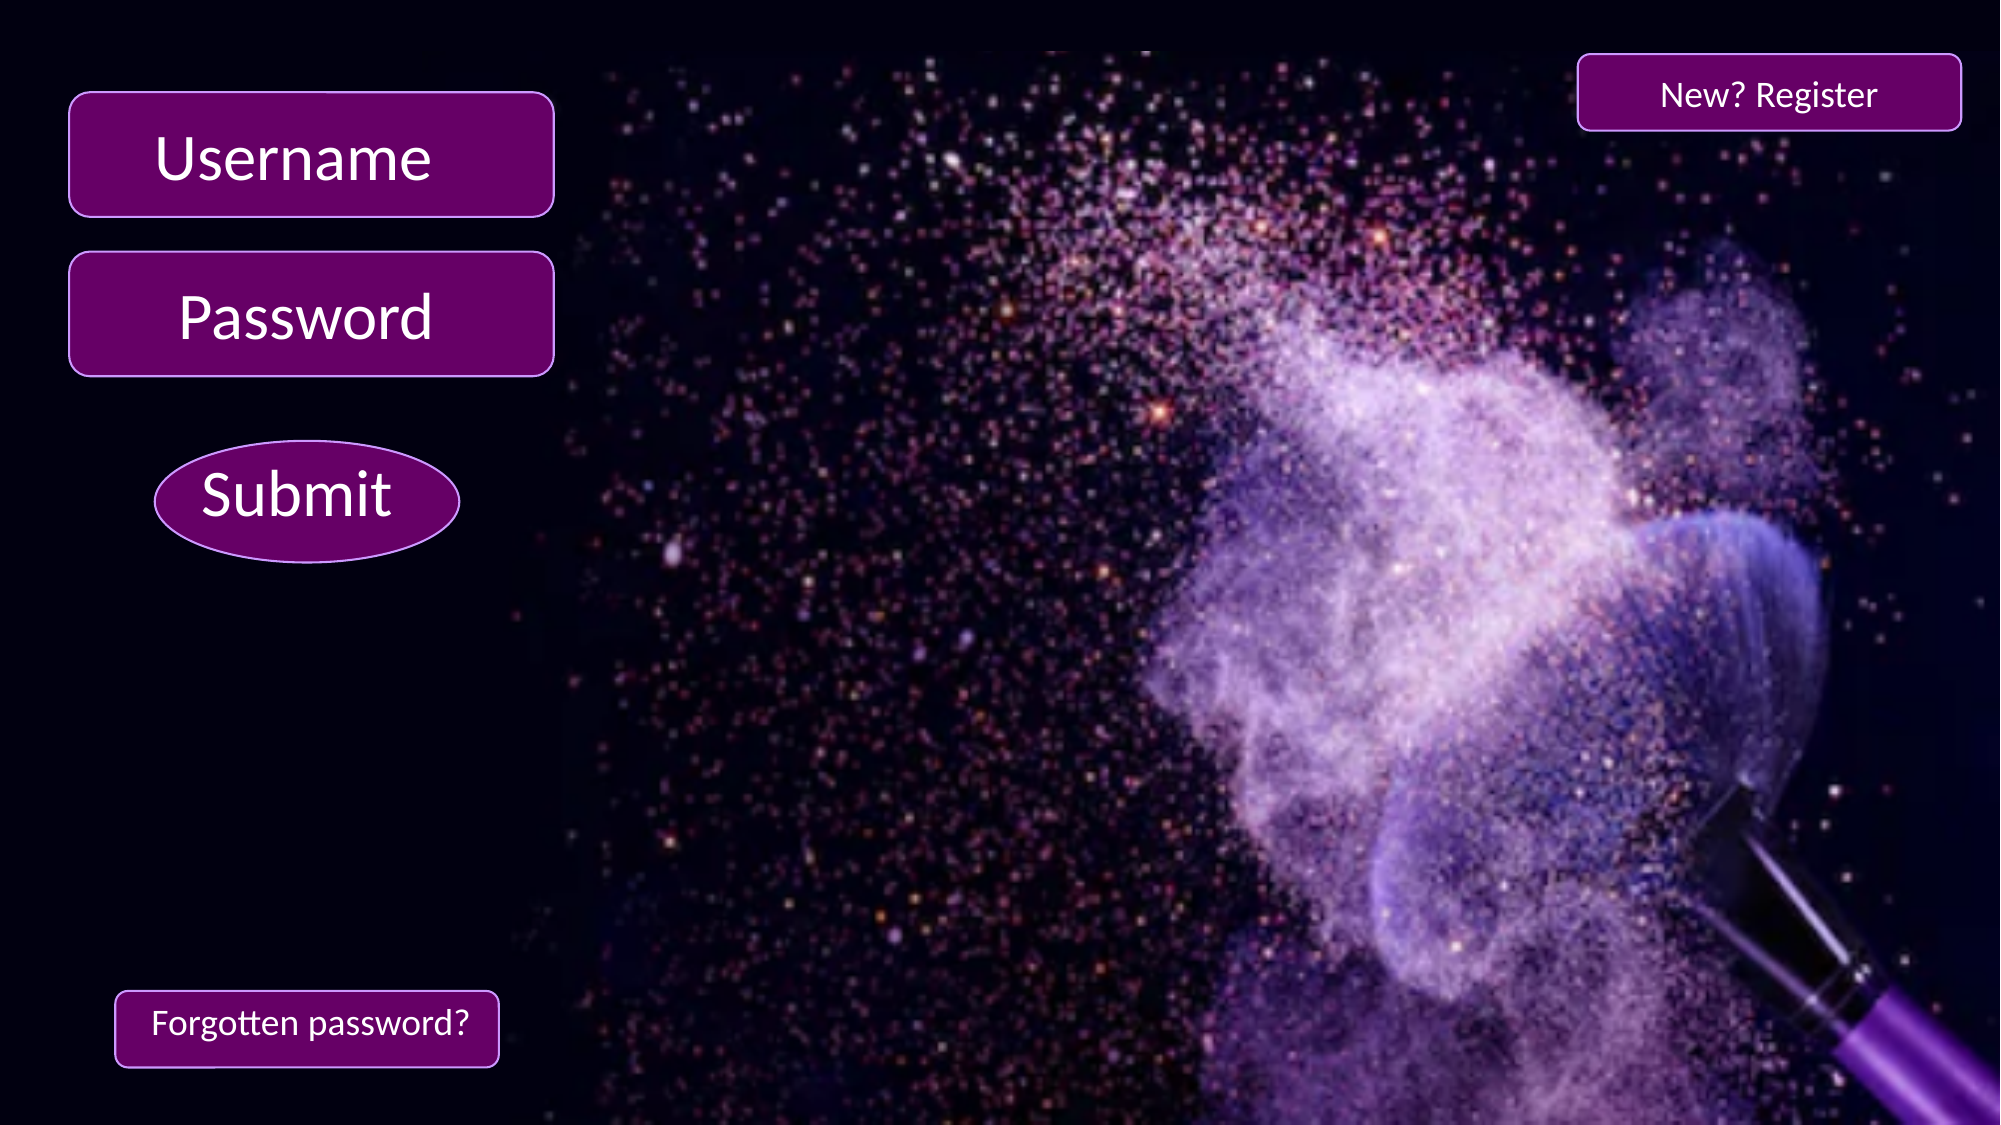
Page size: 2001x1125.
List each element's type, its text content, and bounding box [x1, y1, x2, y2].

text_box Password [164, 265, 422, 361]
text_box [68, 250, 422, 378]
text_box Submit [186, 442, 422, 538]
text_box [68, 91, 422, 218]
picture [422, 51, 2000, 1125]
text_box Forgotten password? [136, 990, 422, 1051]
text_box Username [139, 106, 422, 202]
text_box [114, 989, 422, 1069]
text_box [153, 463, 422, 564]
